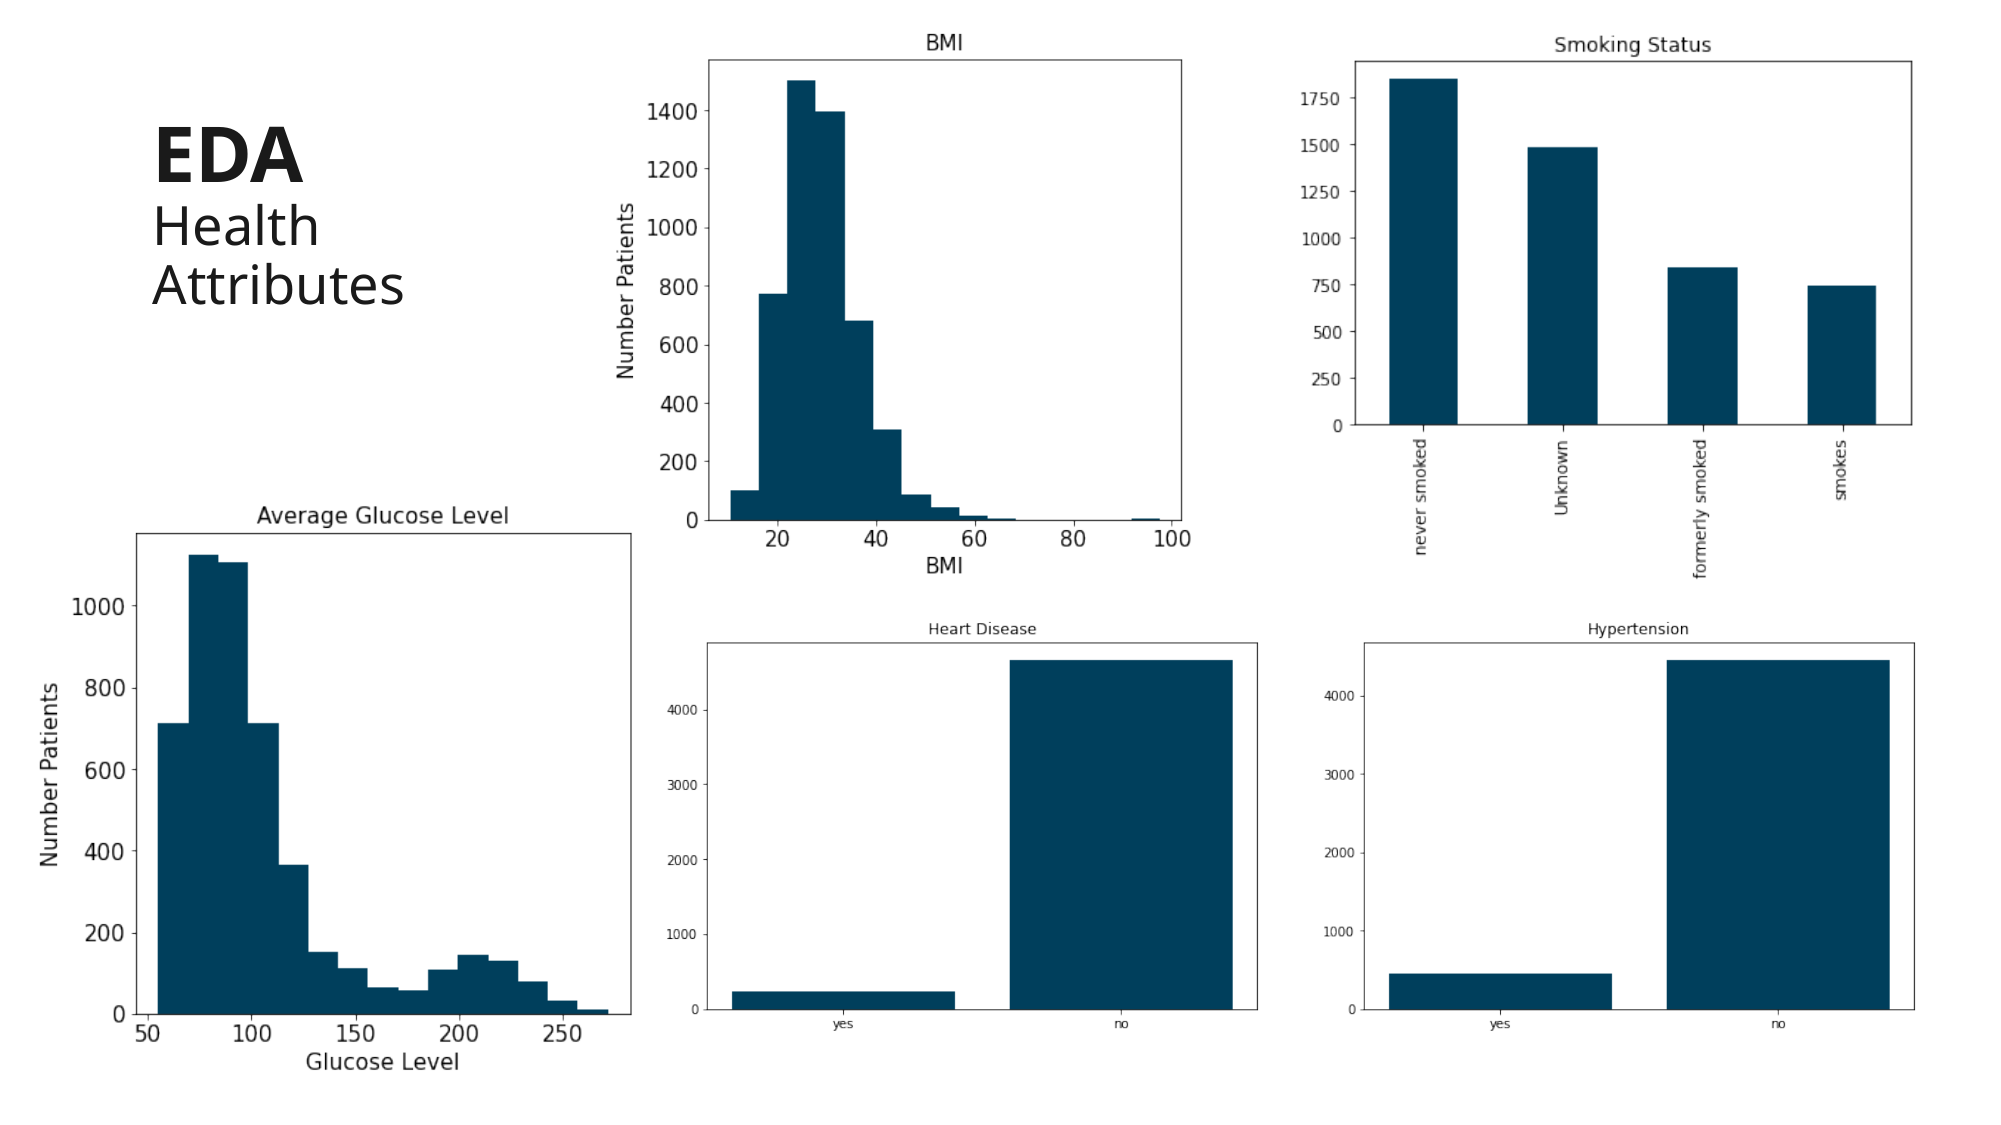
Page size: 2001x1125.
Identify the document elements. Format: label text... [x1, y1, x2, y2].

picture [1313, 612, 1923, 1040]
title EDA Health Attributes [137, 59, 557, 373]
picture [656, 612, 1266, 1040]
picture [31, 24, 1201, 1085]
picture [1288, 24, 1924, 588]
